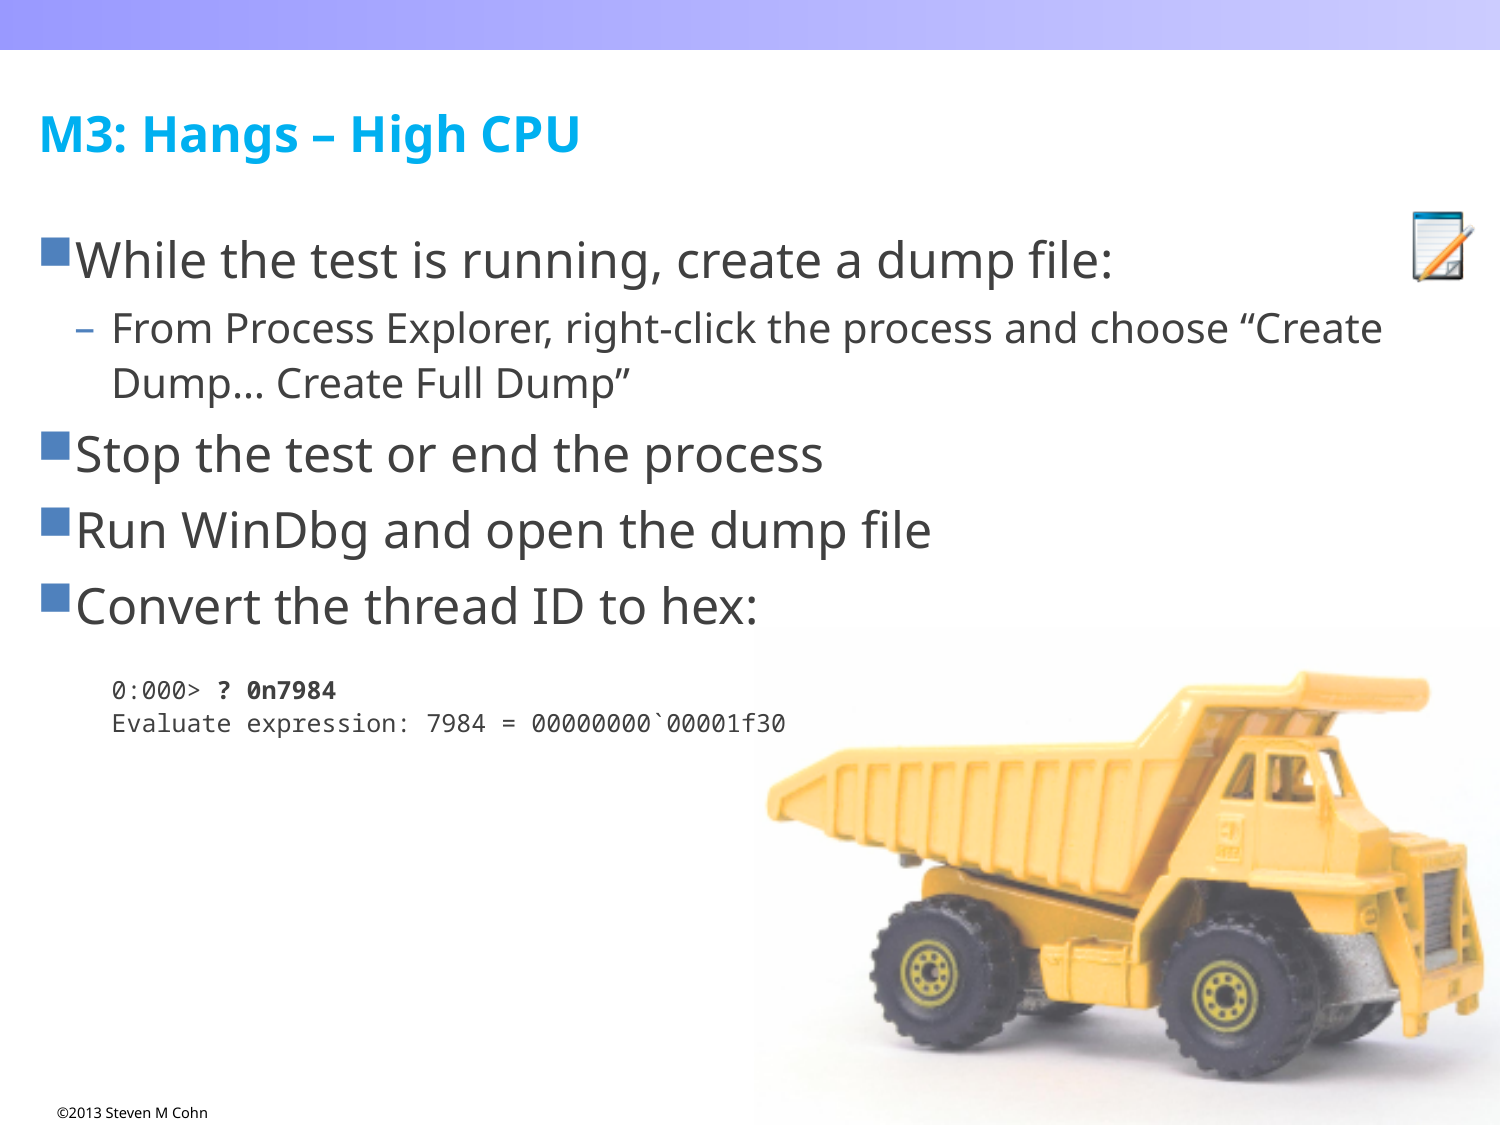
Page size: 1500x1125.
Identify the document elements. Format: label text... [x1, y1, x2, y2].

picture [1408, 210, 1485, 287]
picture [753, 627, 1500, 1125]
title M3: Hangs – High CPU [22, 0, 1088, 171]
text_box While the test is running, create a dump file: From Process Explorer, right-click the process and choose “Create Dump… Create Full Dump” Stop the test or end the process Run WinDbg and open the dump file Convert the thread ID to hex: 0:000> ? 0n7984 Evaluate expression: 7984 = 00000000`00001f30 [21, 215, 1447, 1040]
